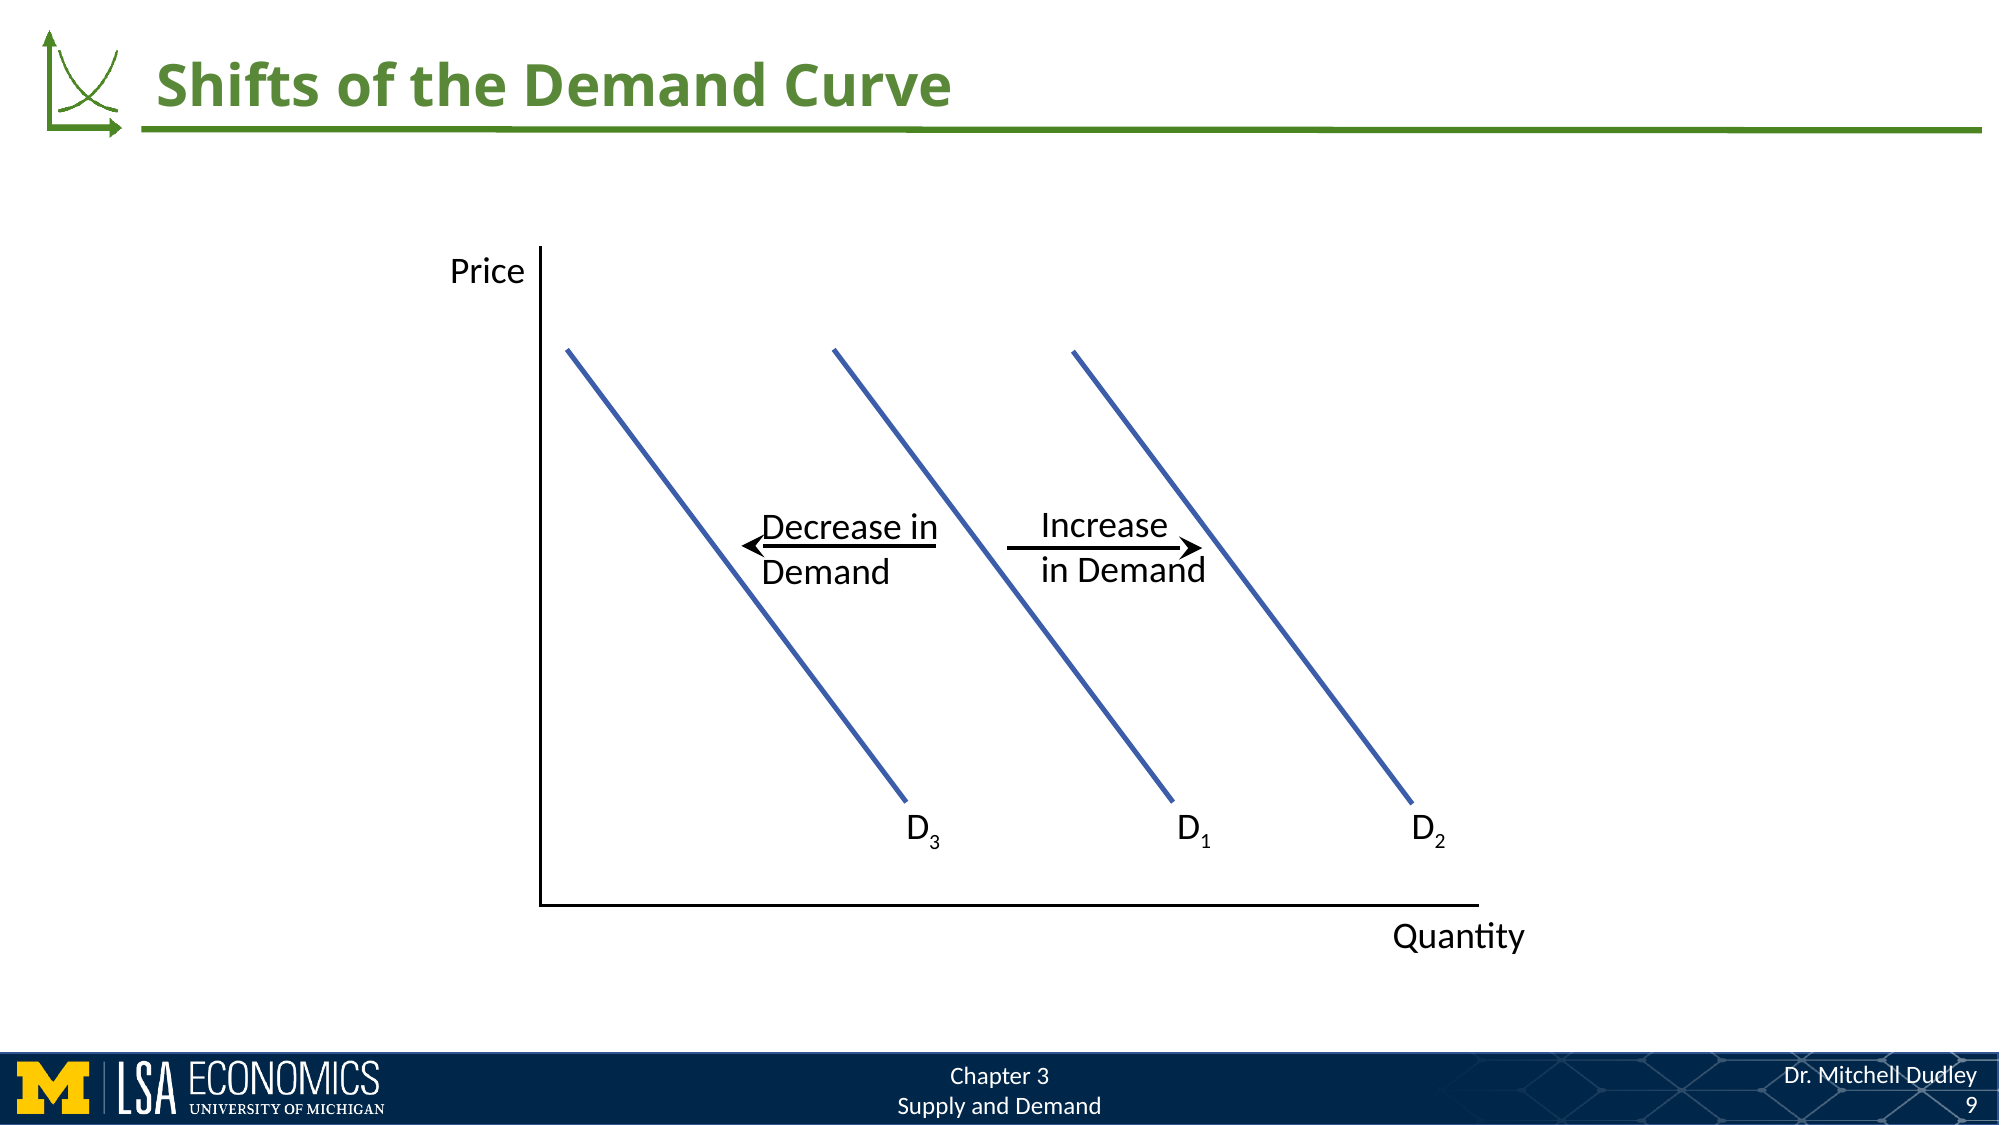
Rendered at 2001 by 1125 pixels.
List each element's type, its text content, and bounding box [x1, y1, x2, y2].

picture [16, 1060, 385, 1115]
text_box D3 [906, 802, 947, 854]
text_box [540, 246, 1480, 906]
text_box Quantity [1381, 911, 1537, 957]
text_box D1 [1177, 802, 1217, 854]
text_box Price [449, 246, 527, 292]
text_box D2 [1411, 802, 1449, 854]
text_box Decrease in Demand [895, 494, 980, 554]
picture [1363, 1052, 2001, 1125]
list Shifts of the Demand Curve [141, 48, 998, 128]
text_box Increase in Demand [1026, 492, 1251, 598]
